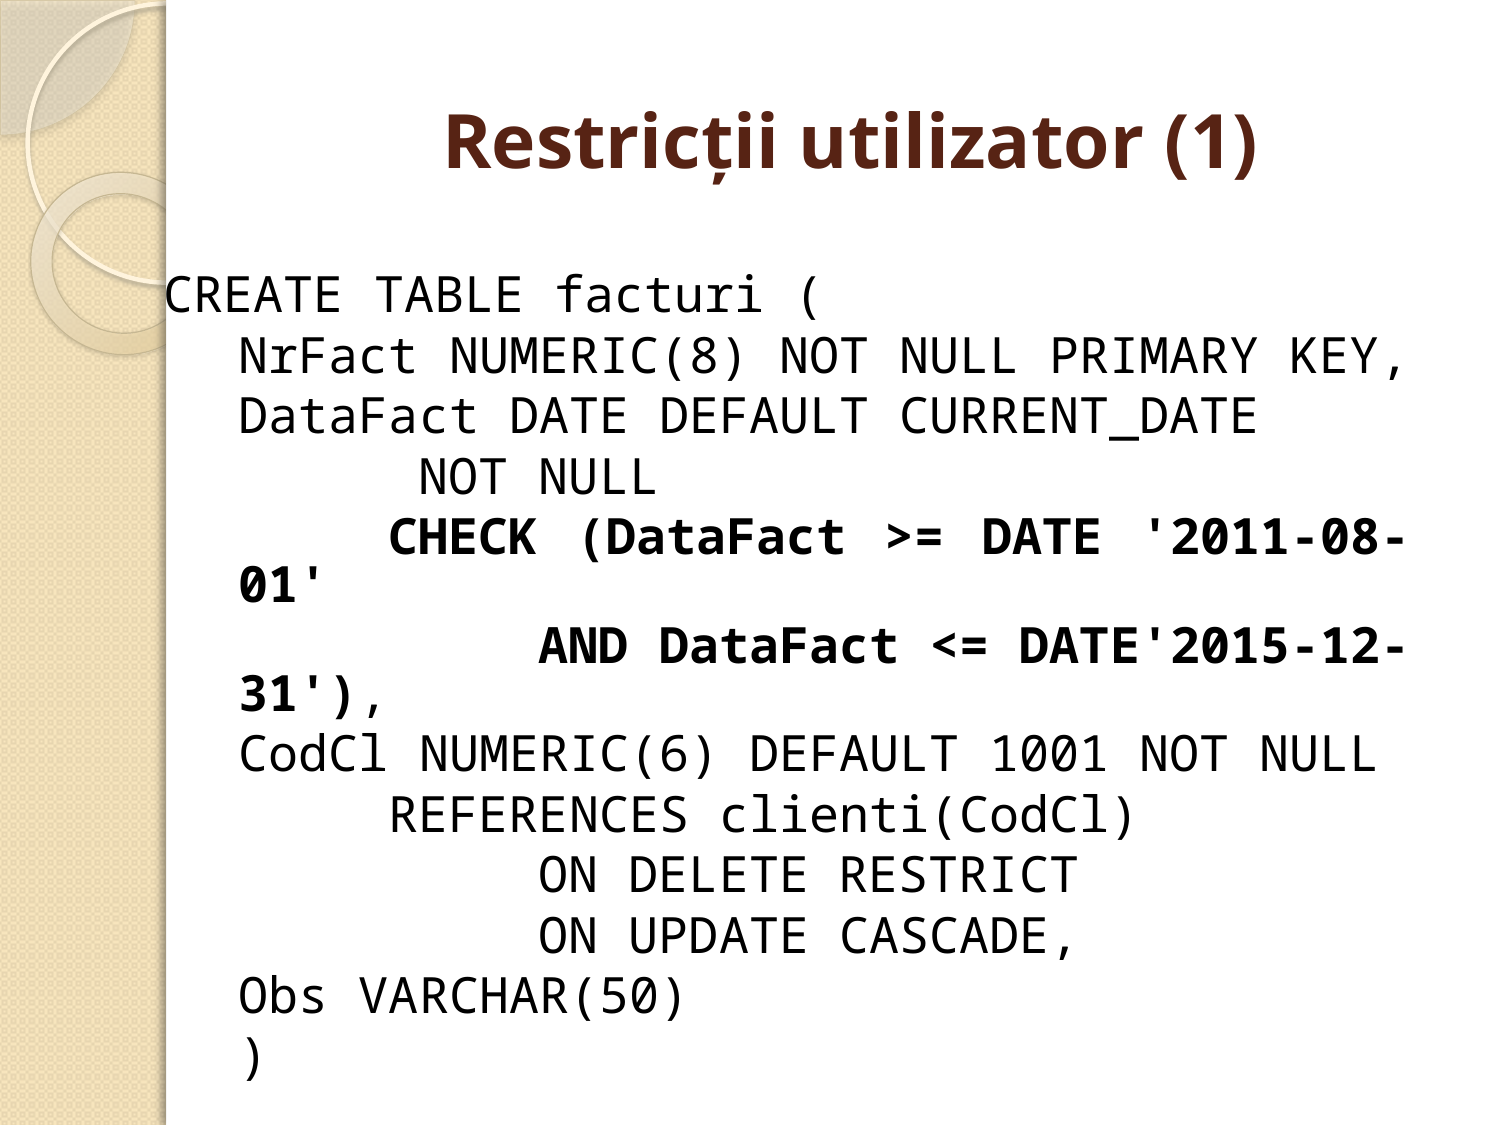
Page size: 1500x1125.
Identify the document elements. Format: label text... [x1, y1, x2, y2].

title Restricţii utilizator (1) [235, 45, 1466, 233]
list CREATE TABLE facturi ( NrFact NUMERIC(8) NOT NULL PRIMARY KEY, DataFact DATE DEFAULT CURRENT_DATE NOT NULL CHECK (DataFact >= DATE '2011-08-01' AND DataFact <= DATE'2015-12-31'), CodCl NUMERIC(6) DEFAULT 1001 NOT NULL REFERENCES clienti(CodCl) ON DELETE RESTRICT ON UPDATE CASCADE, Obs VARCHAR(50) ) [135, 267, 1425, 1125]
